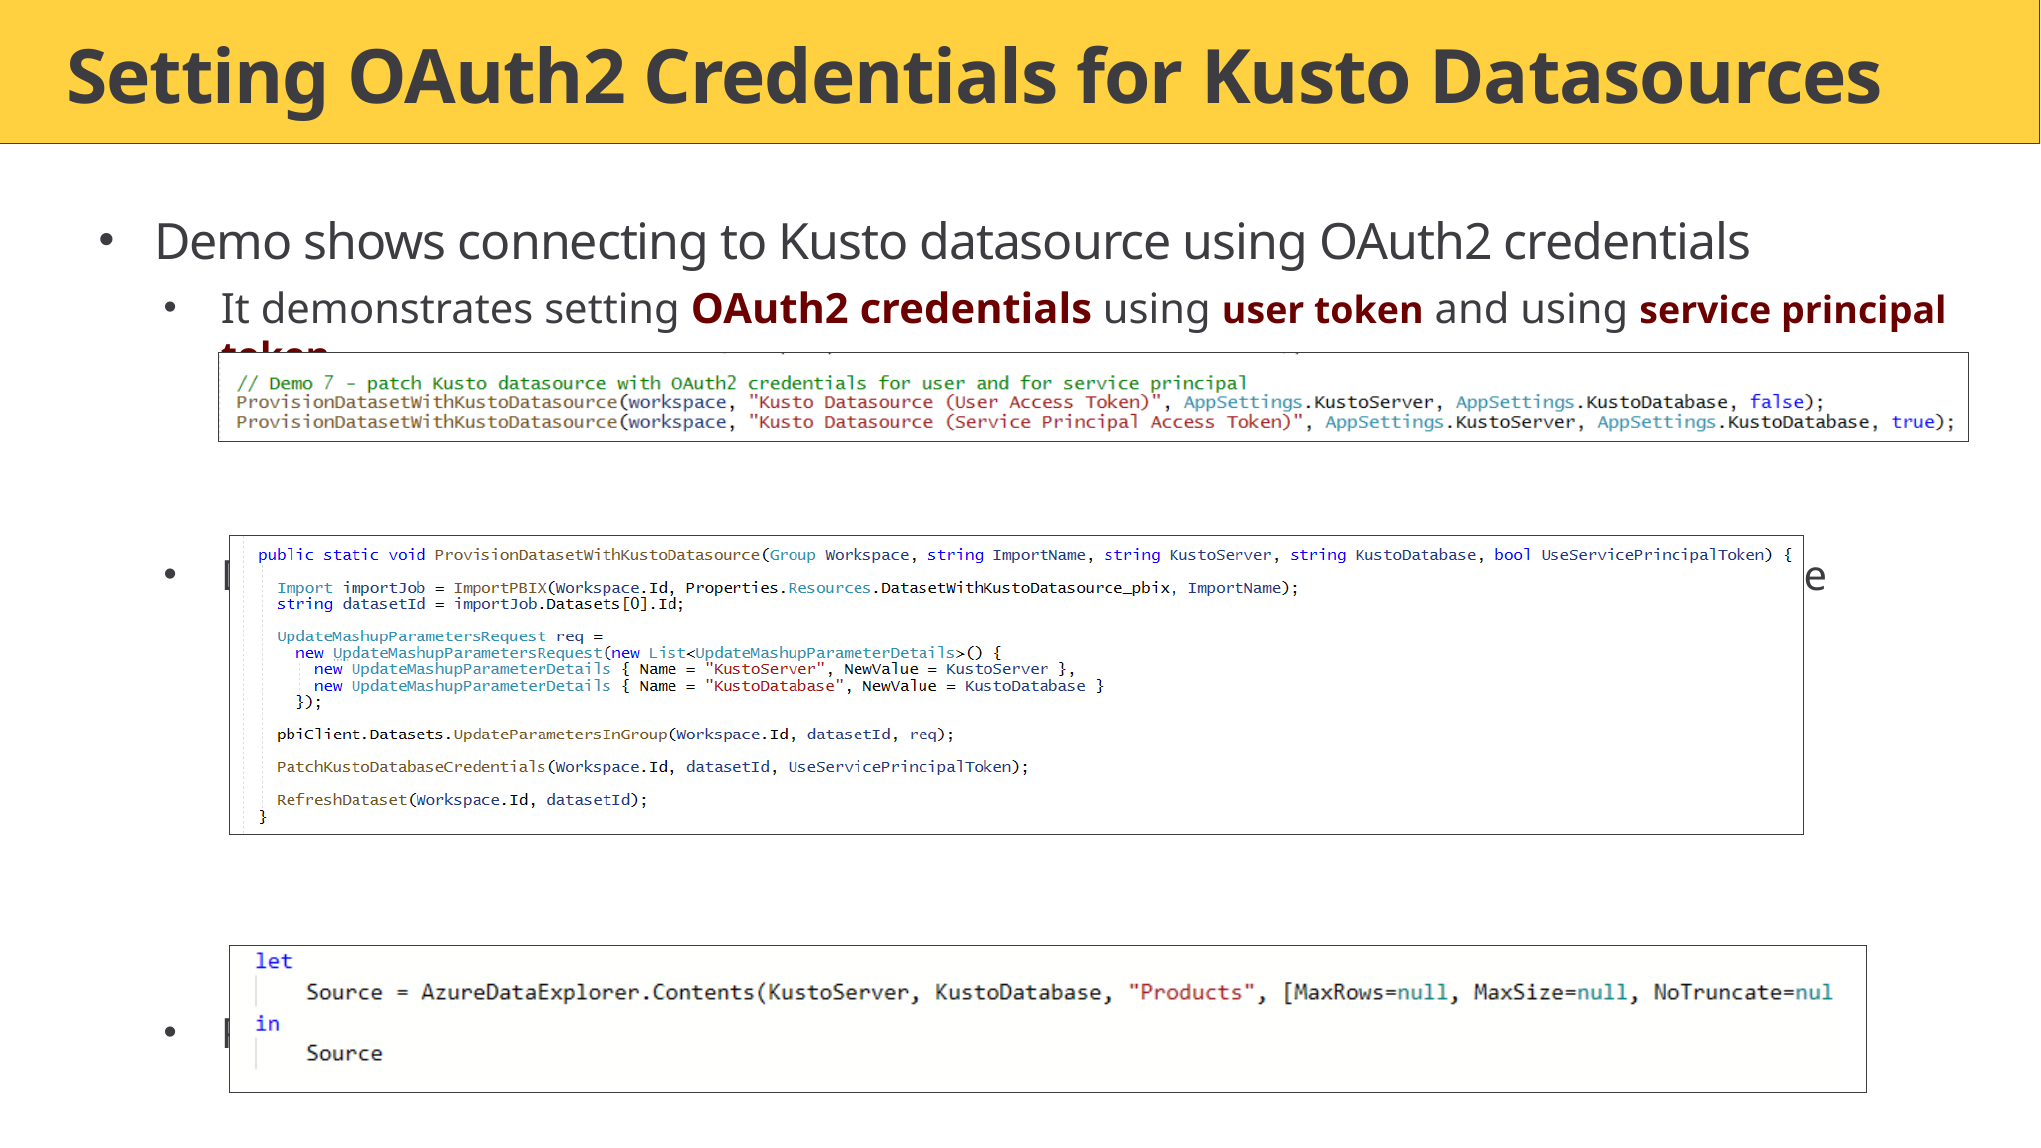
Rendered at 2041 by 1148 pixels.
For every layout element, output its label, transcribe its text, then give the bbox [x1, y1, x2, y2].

text_box [288, 113, 320, 120]
list Demo shows connecting to Kusto datasource using OAuth2 credentials It demonstrates setting OAuth2 credentials using user token and using service principal token Demo uses dataset parameters to configure KustoServer and KustoDatabase name Power Query M code references dataset parameters to connector to Kusto database [83, 201, 1988, 942]
picture [218, 352, 1969, 442]
picture [228, 945, 1867, 1093]
picture [228, 535, 1805, 835]
title Setting OAuth2 Credentials for Kusto Datasources [51, 31, 1988, 113]
